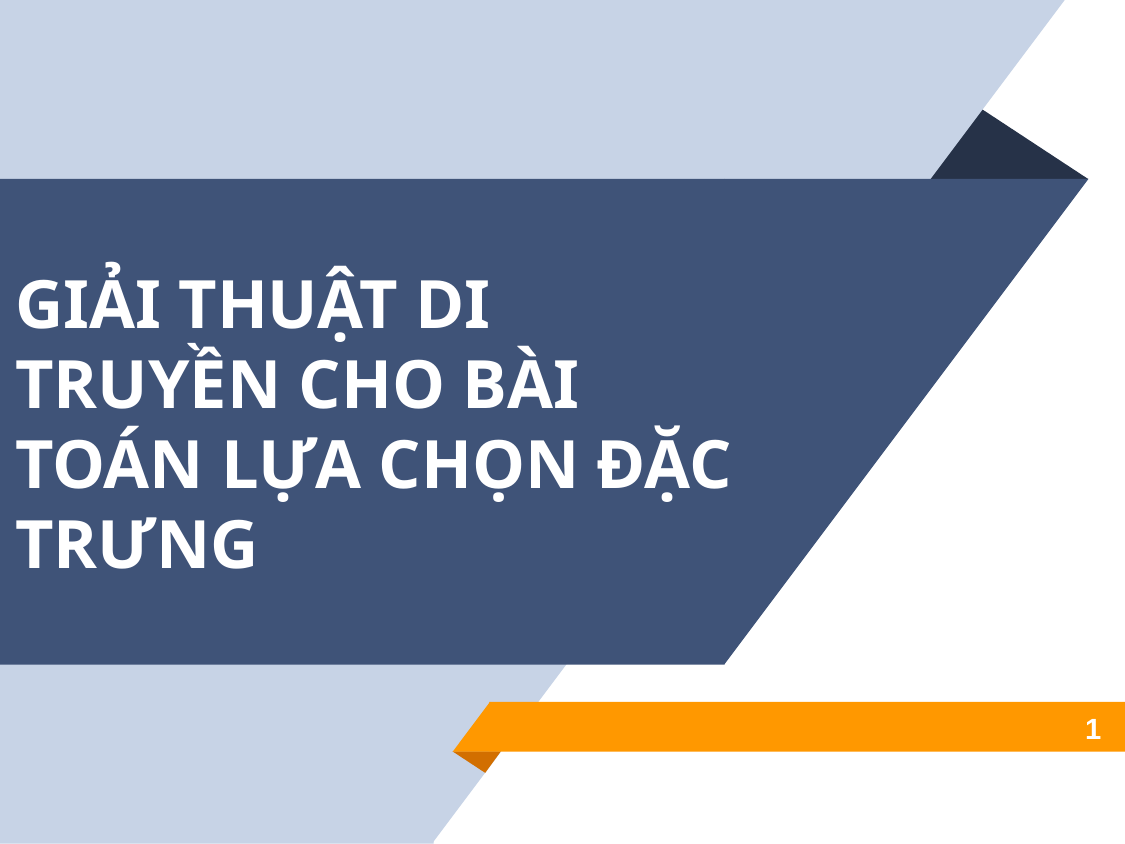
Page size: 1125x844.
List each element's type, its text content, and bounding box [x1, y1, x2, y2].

title GIẢI THUẬT DI TRUYỀN CHO BÀI TOÁN LỰA CHỌN ĐẶC TRƯNG [0, 178, 775, 665]
text_box 1 [1069, 703, 1117, 753]
